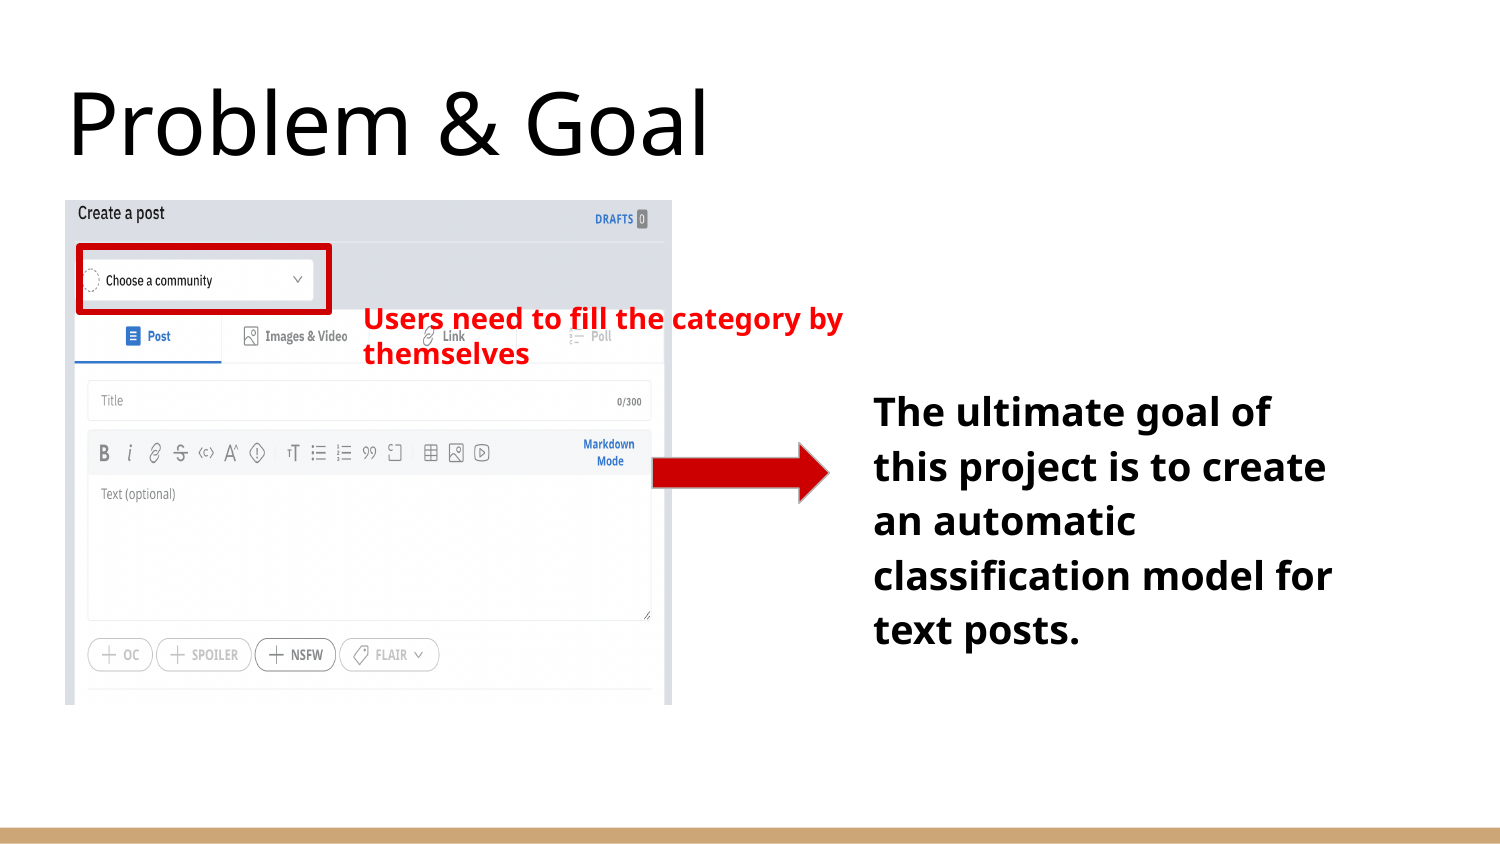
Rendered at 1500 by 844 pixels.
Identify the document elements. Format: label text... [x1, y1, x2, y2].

picture [64, 200, 672, 705]
text_box [677, 442, 830, 504]
title Problem & Goal [51, 51, 1449, 189]
text_box Users need to fill the category by themselves [677, 285, 879, 386]
text_box The ultimate goal of this project is to create an automatic classification model for text posts. [858, 364, 1364, 668]
